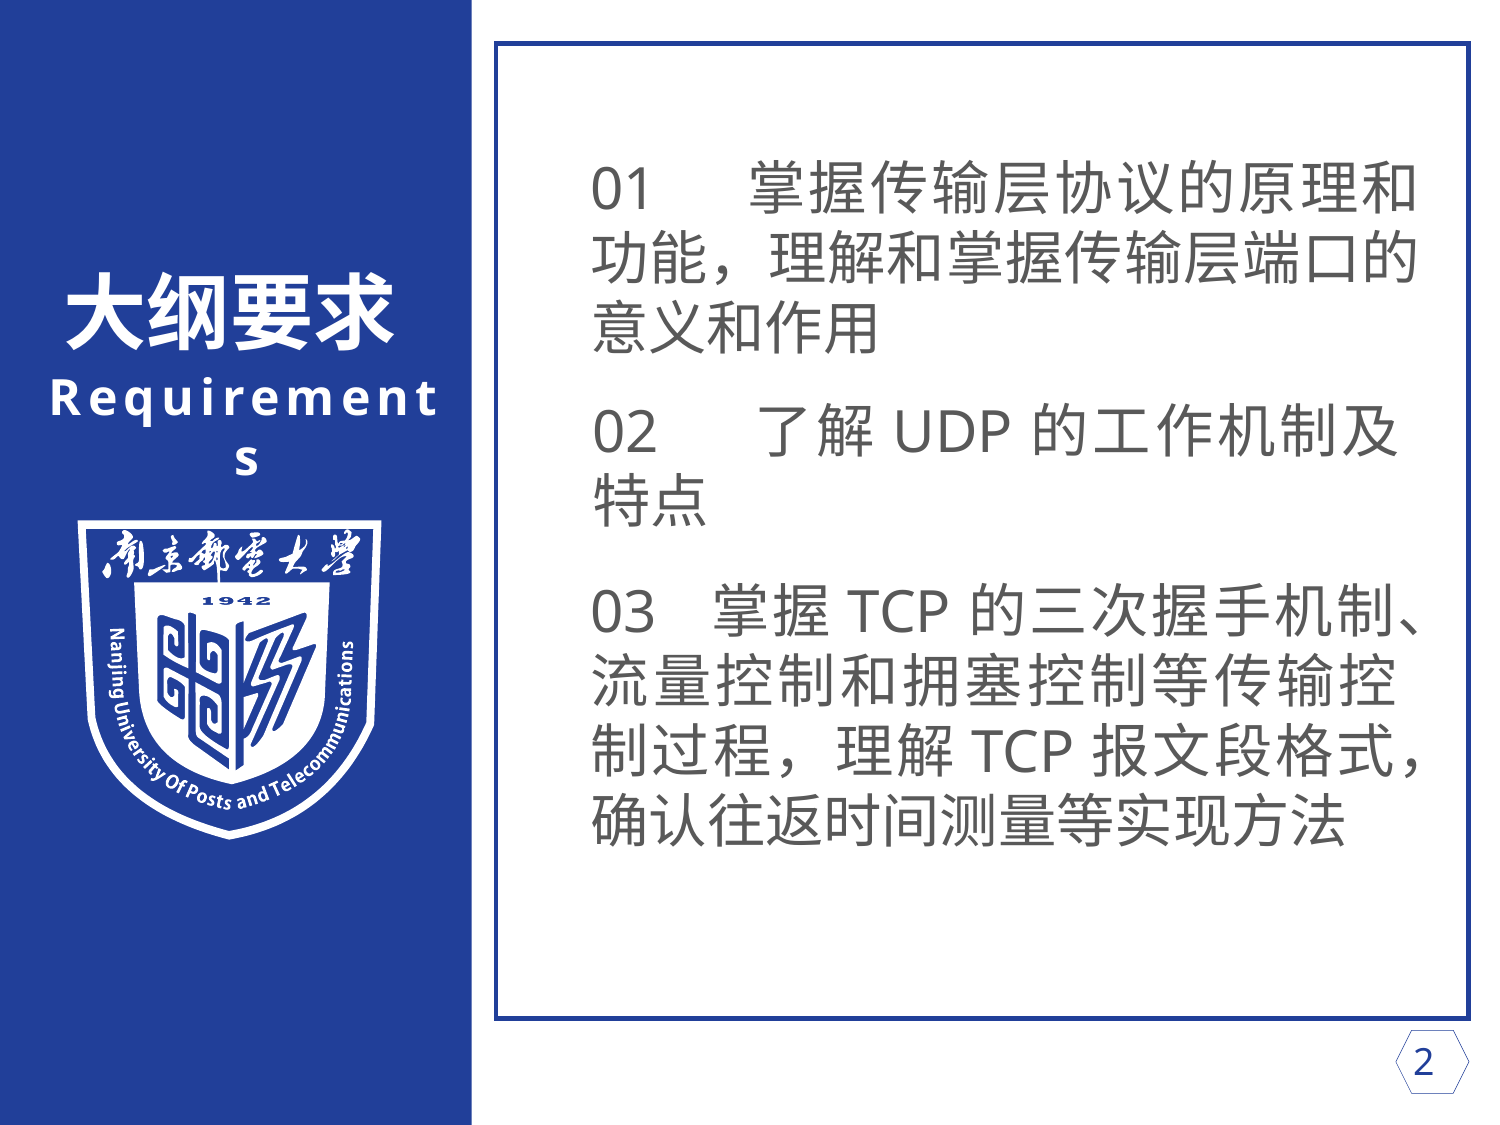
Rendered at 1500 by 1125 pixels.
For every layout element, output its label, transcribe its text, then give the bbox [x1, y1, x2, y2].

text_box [77, 520, 382, 840]
text_box [495, 42, 1469, 1019]
text_box [0, 0, 473, 1125]
text_box Requirements [33, 368, 460, 494]
text_box 2 [1363, 1030, 1494, 1092]
text_box 大纲要求 [0, 253, 461, 368]
